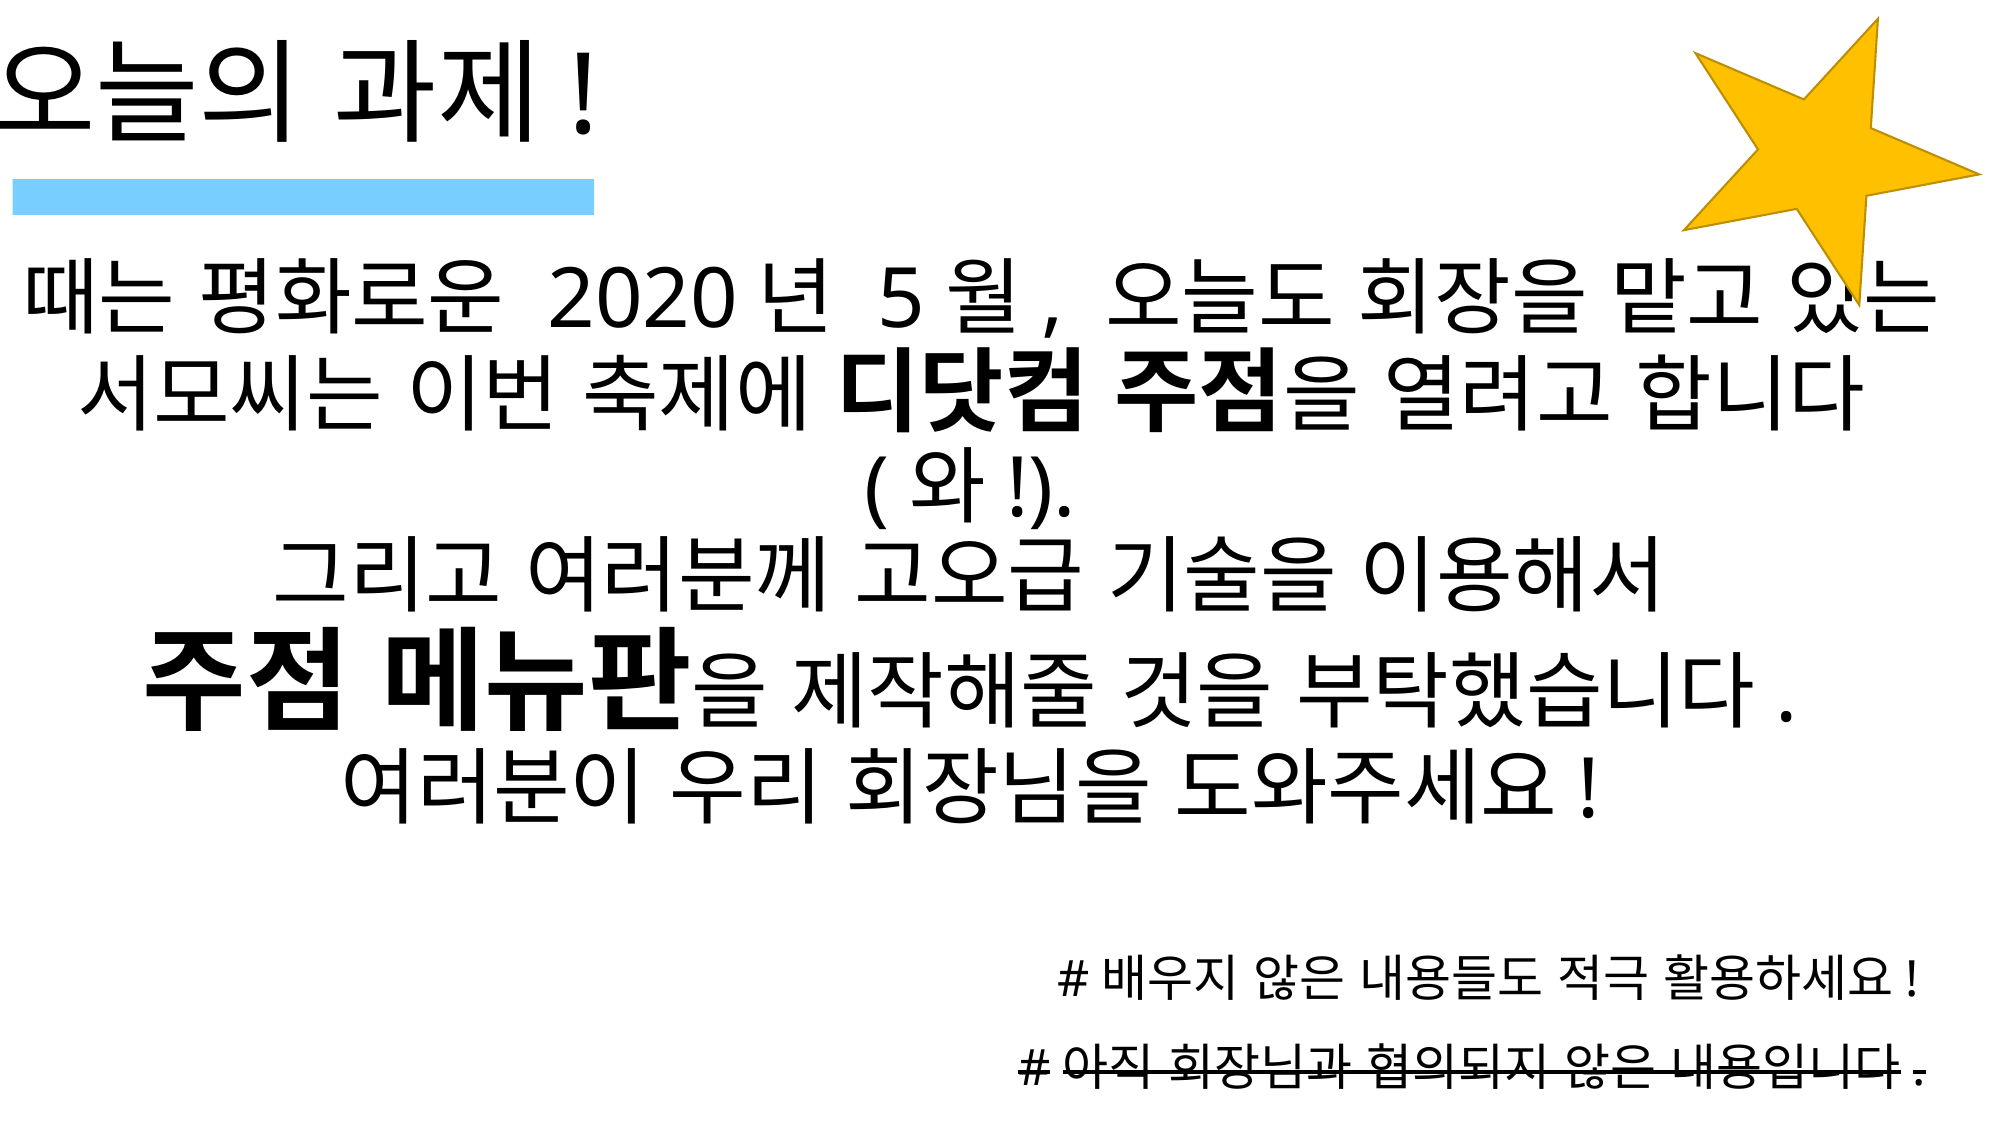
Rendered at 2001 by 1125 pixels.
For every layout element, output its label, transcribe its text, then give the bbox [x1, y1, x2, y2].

text_box #배우지 않은 내용들도 적극 활용하세요! [679, 918, 2000, 1007]
text_box [12, 178, 595, 216]
text_box 오늘의 과제! [0, 21, 952, 166]
text_box [1681, 15, 1983, 309]
text_box #아직 회장님과 협의되지 않은 내용입니다. [656, 1007, 2000, 1104]
text_box 때는 평화로운 2020년 5월, 오늘도 회장을 맡고 있는 서모씨는 이번 축제에 디닷컴 주점을 열려고 합니다(와!). 그리고 여러분께 고오급 기술을 이용해서 주점 메뉴판을 제작해줄 것을 부탁했습니다. 여러분이 우리 회장님을 도와주세요! [0, 698, 1963, 843]
